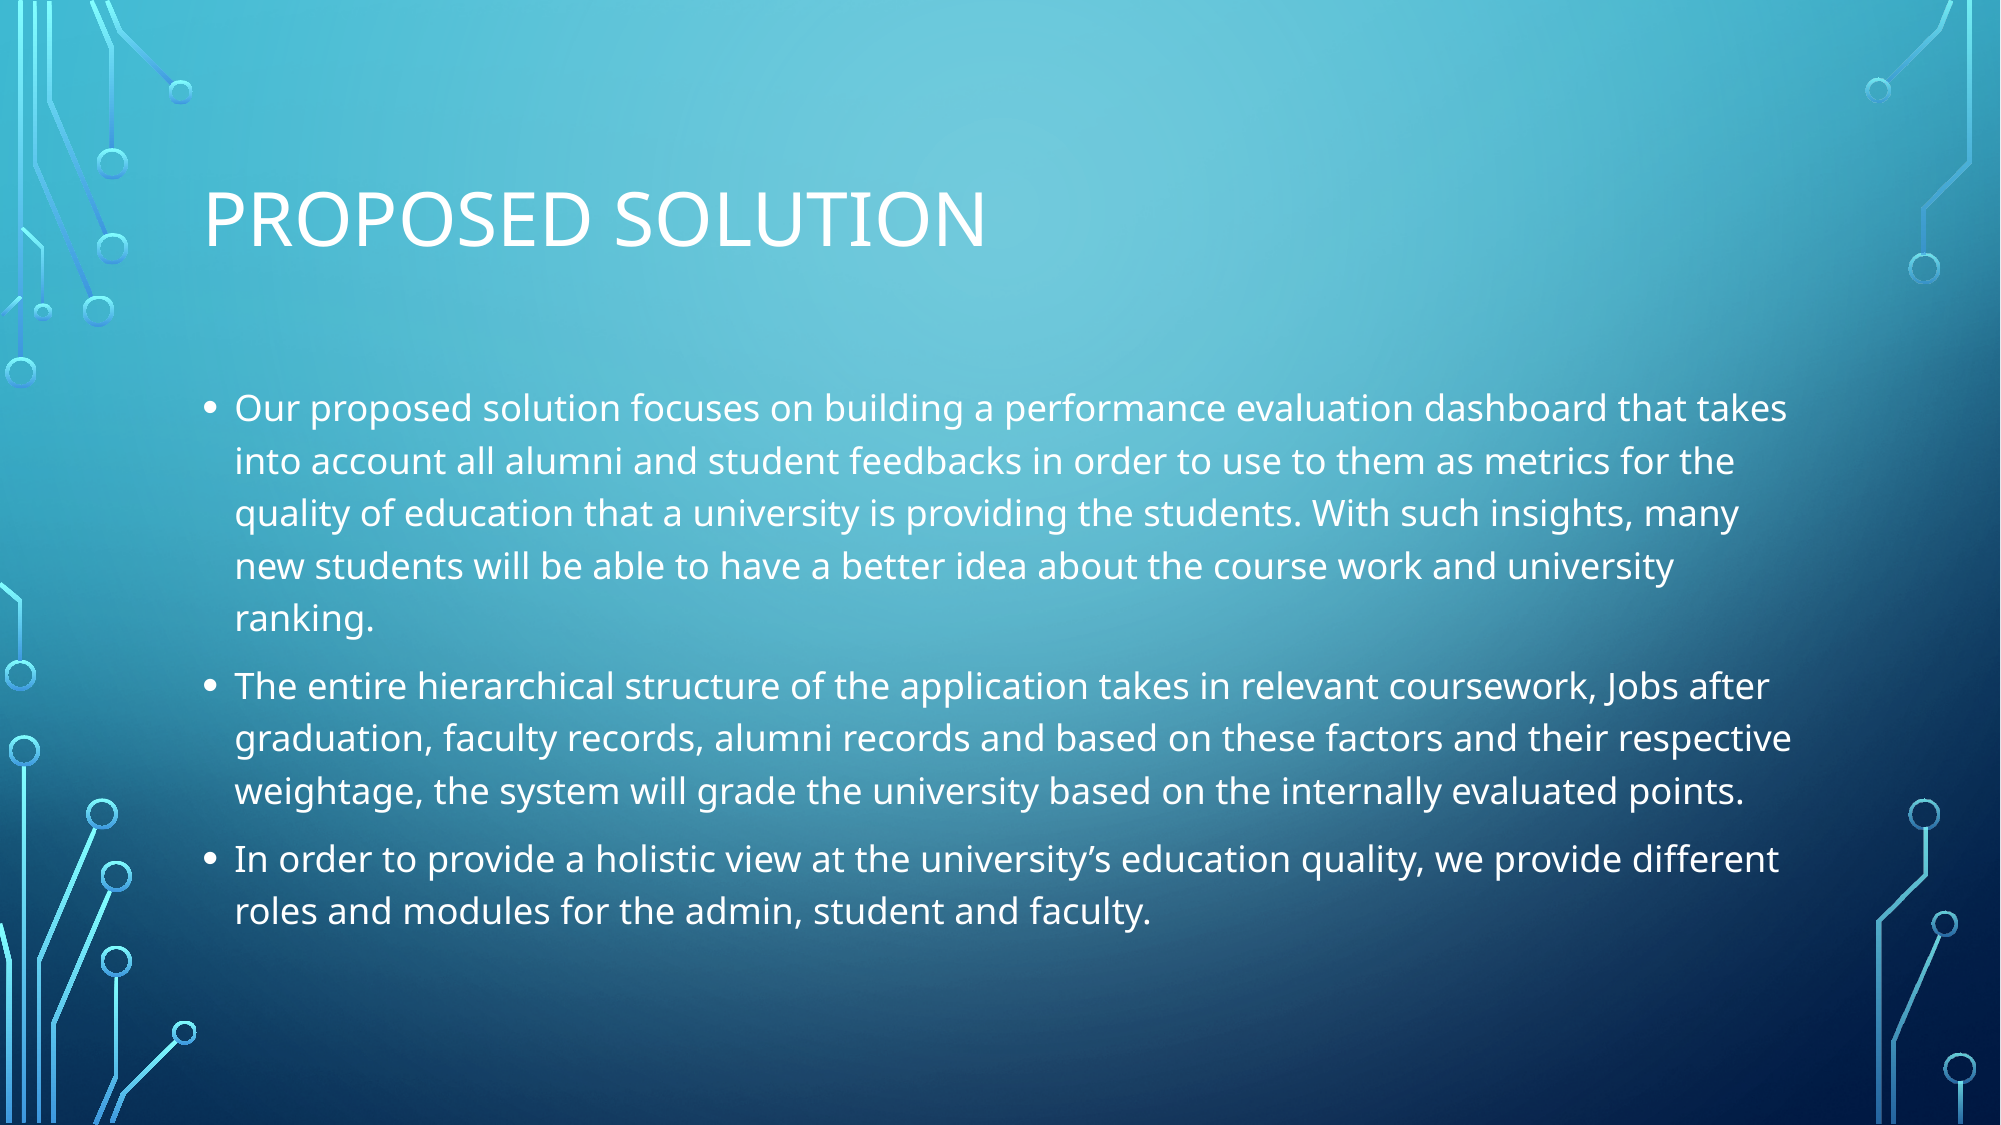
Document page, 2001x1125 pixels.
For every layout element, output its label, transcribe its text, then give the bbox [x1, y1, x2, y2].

list Our proposed solution focuses on building a performance evaluation dashboard that takes into account all alumni and student feedbacks in order to use to them as metrics for the quality of education that a university is providing the students. With such insights, many new students will be able to have a better idea about the course work and university ranking. The entire hierarchical structure of the application takes in relevant coursework, Jobs after graduation, faculty records, alumni records and based on these factors and their respective weightage, the system will grade the university based on the internally evaluated points. In order to provide a holistic view at the university’s education quality, we provide different roles and modules for the admin, student and faculty. [187, 369, 1813, 950]
title Proposed Solution [187, 101, 1813, 344]
